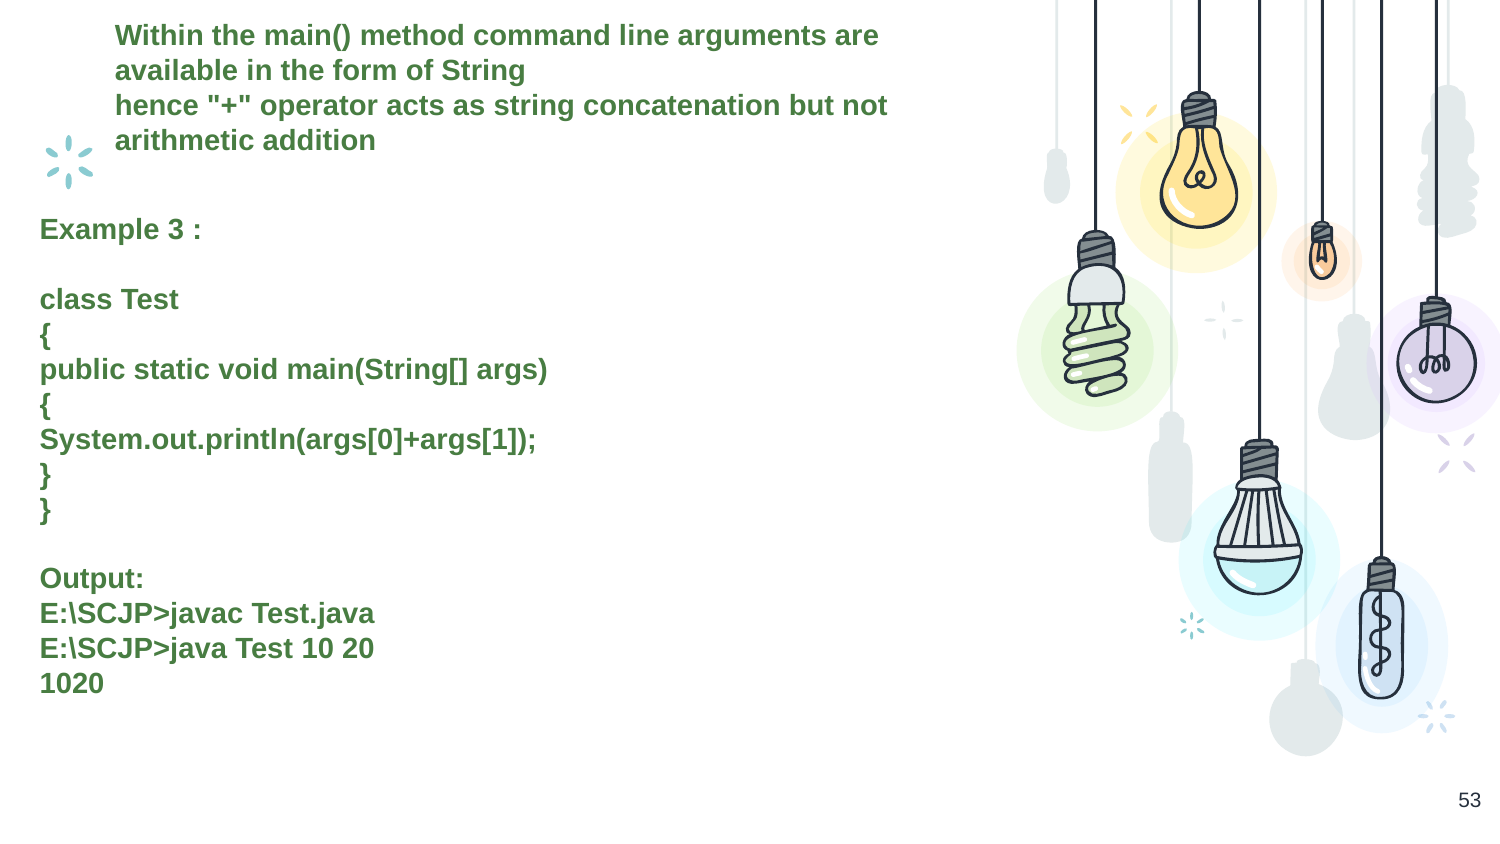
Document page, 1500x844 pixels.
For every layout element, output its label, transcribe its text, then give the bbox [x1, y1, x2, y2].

text_box Example 3 : class Test { public static void main(String[] args) { System.out.println(args[0]+args[1]); } } Output: E:\SCJP>javac Test.java E:\SCJP>java Test 10 20 1020 [24, 202, 775, 708]
text_box Within the main() method command line arguments are available in the form of String hence "+" operator acts as string concatenation but not arithmetic addition [99, 9, 1025, 164]
slide_number 53 [1426, 766, 1482, 832]
